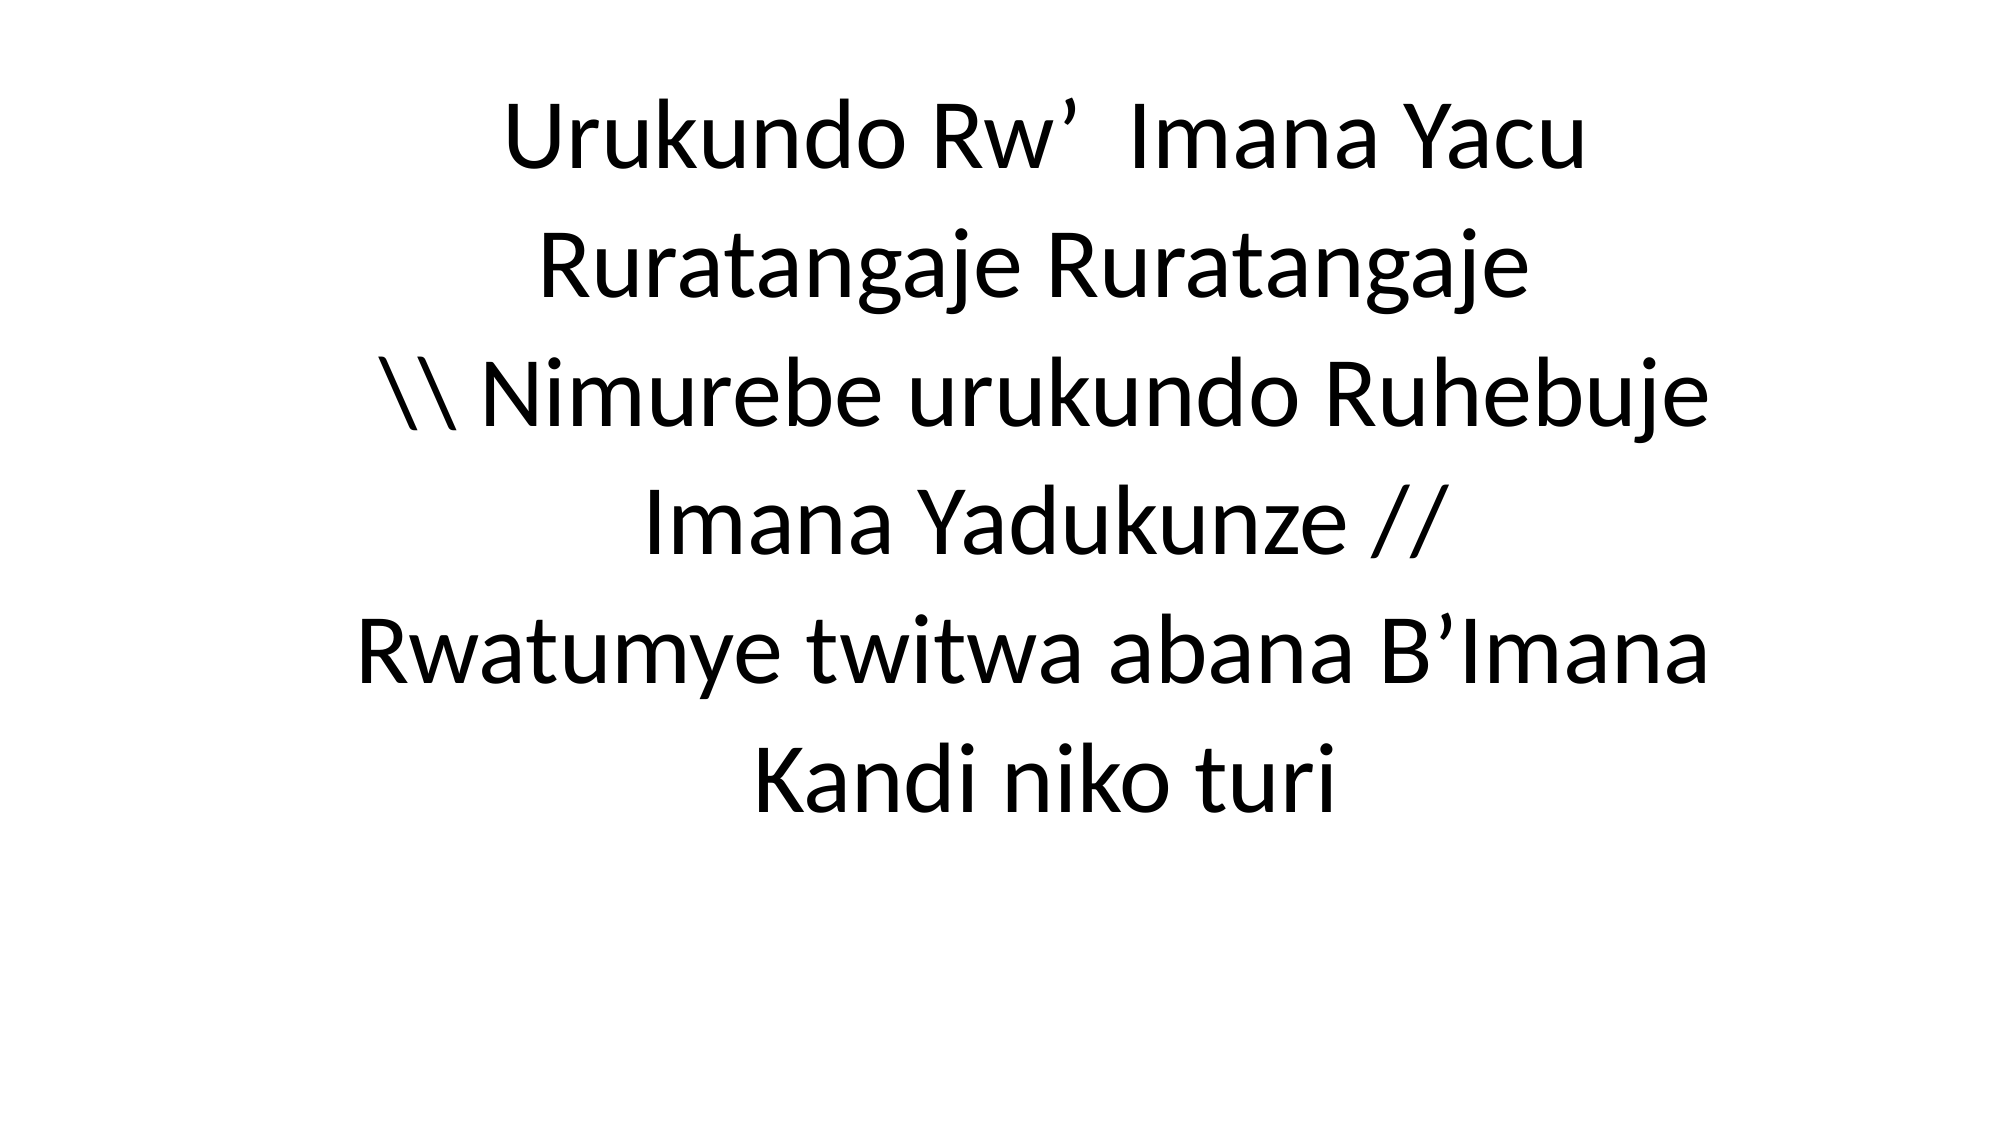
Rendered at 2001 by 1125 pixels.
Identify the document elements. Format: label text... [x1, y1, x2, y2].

subtitle Urukundo Rw’ Imana Yacu Ruratangaje Ruratangaje \\ Nimurebe urukundo Ruhebuje Imana Yadukunze // Rwatumye twitwa abana B’Imana Kandi niko turi [262, 75, 1830, 443]
